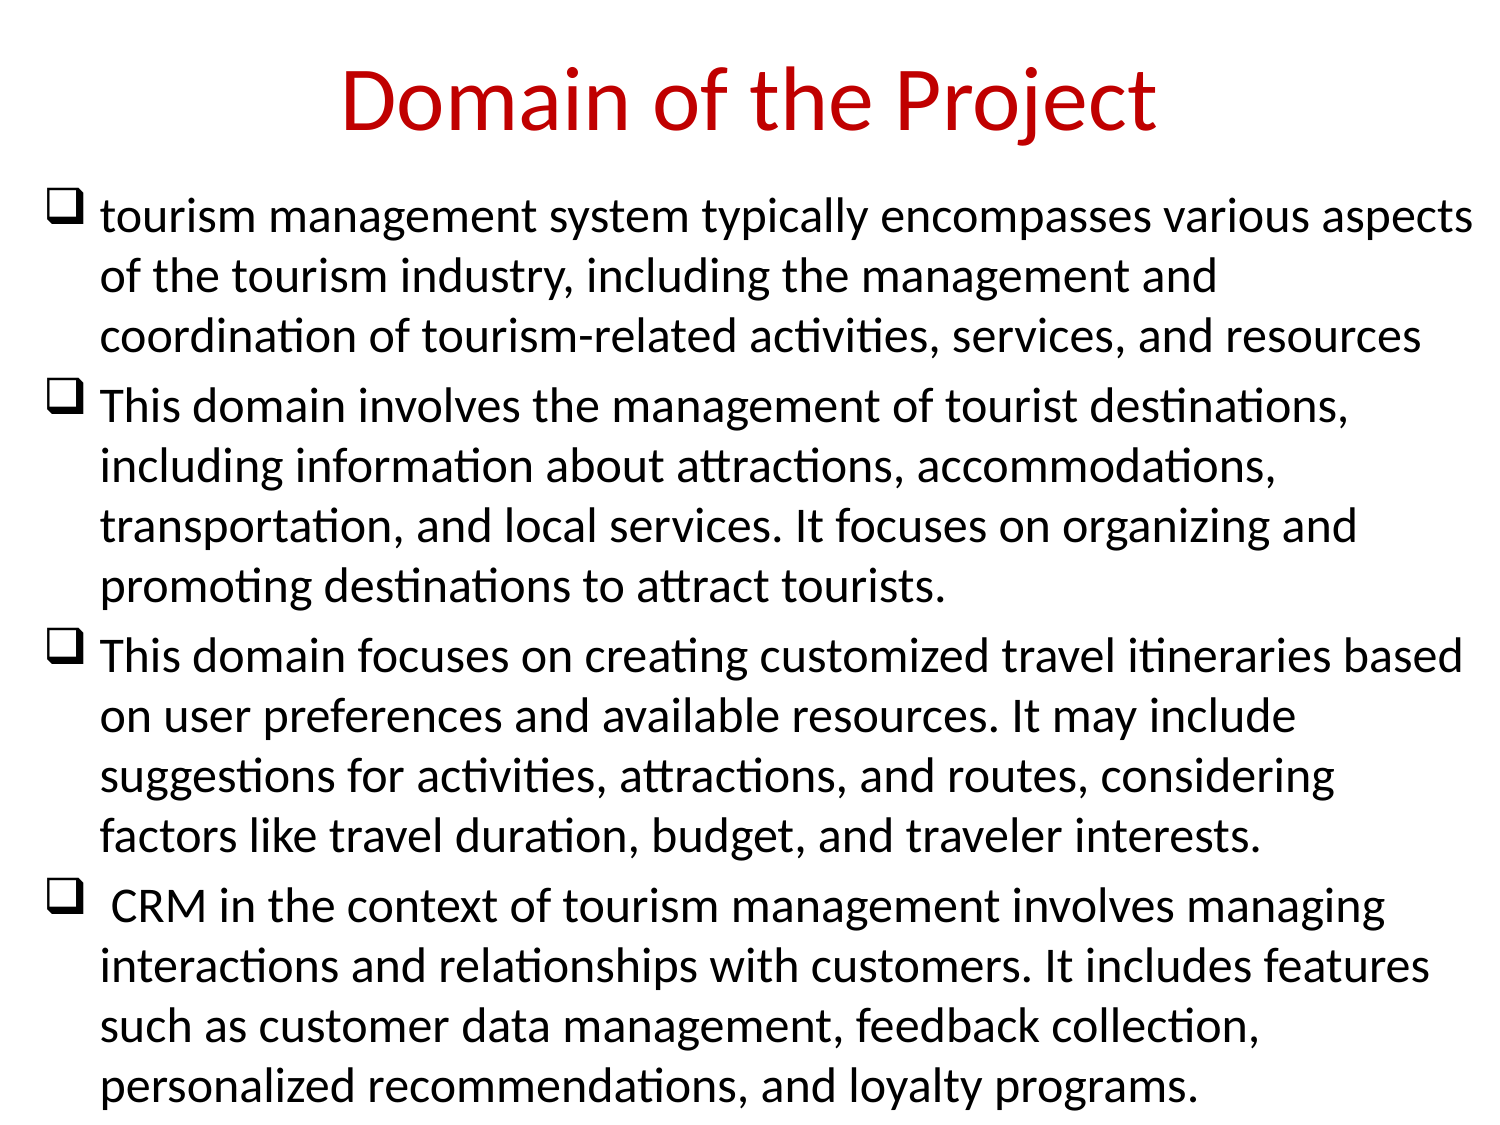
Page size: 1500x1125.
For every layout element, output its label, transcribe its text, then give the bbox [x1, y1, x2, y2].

list tourism management system typically encompasses various aspects of the tourism industry, including the management and coordination of tourism-related activities, services, and resources This domain involves the management of tourist destinations, including information about attractions, accommodations, transportation, and local services. It focuses on organizing and promoting destinations to attract tourists. This domain focuses on creating customized travel itineraries based on user preferences and available resources. It may include suggestions for activities, attractions, and routes, considering factors like travel duration, budget, and traveler interests. CRM in the context of tourism management involves managing interactions and relationships with customers. It includes features such as customer data management, feedback collection, personalized recommendations, and loyalty programs. [28, 174, 1500, 1040]
title Domain of the Project [75, 0, 1425, 174]
